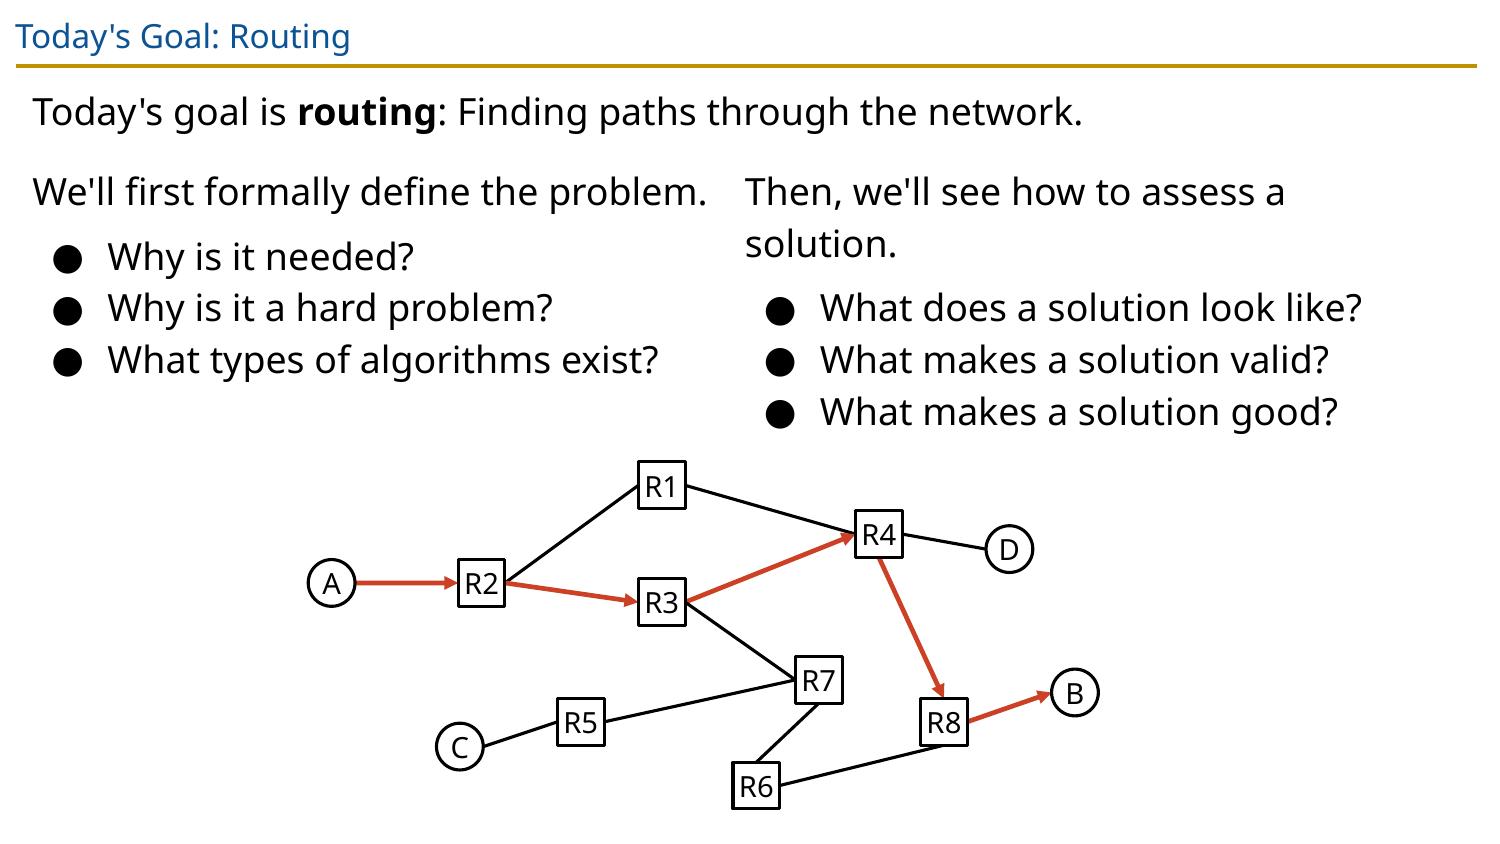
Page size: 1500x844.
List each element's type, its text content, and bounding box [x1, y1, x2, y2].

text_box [504, 485, 639, 582]
text_box R6 [733, 762, 780, 809]
text_box R7 [800, 656, 843, 704]
text_box B [1051, 669, 1099, 716]
list Today's goal is routing: Finding paths through the network. [17, 65, 1480, 810]
text_box A [308, 559, 355, 607]
text_box We'll first formally define the problem. Why is it needed? Why is it a hard problem? What types of algorithms exist? [17, 146, 725, 396]
text_box R4 [861, 510, 903, 558]
text_box R1 [638, 461, 686, 509]
text_box D [987, 525, 1033, 573]
text_box R5 [557, 698, 605, 746]
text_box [878, 557, 945, 699]
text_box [684, 601, 796, 679]
text_box R3 [638, 578, 679, 626]
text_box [966, 692, 1052, 723]
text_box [684, 533, 856, 603]
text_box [779, 744, 945, 786]
text_box Then, we'll see how to assess a solution. What does a solution look like? What makes a solution valid? What makes a solution good? [729, 146, 1437, 448]
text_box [902, 533, 987, 550]
text_box R8 [920, 698, 968, 746]
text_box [504, 582, 639, 603]
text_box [684, 485, 856, 533]
text_box R2 [458, 559, 500, 607]
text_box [604, 679, 796, 723]
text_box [756, 703, 820, 763]
title Today's Goal: Routing [0, 0, 1500, 65]
text_box C [436, 723, 482, 770]
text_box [482, 721, 558, 747]
